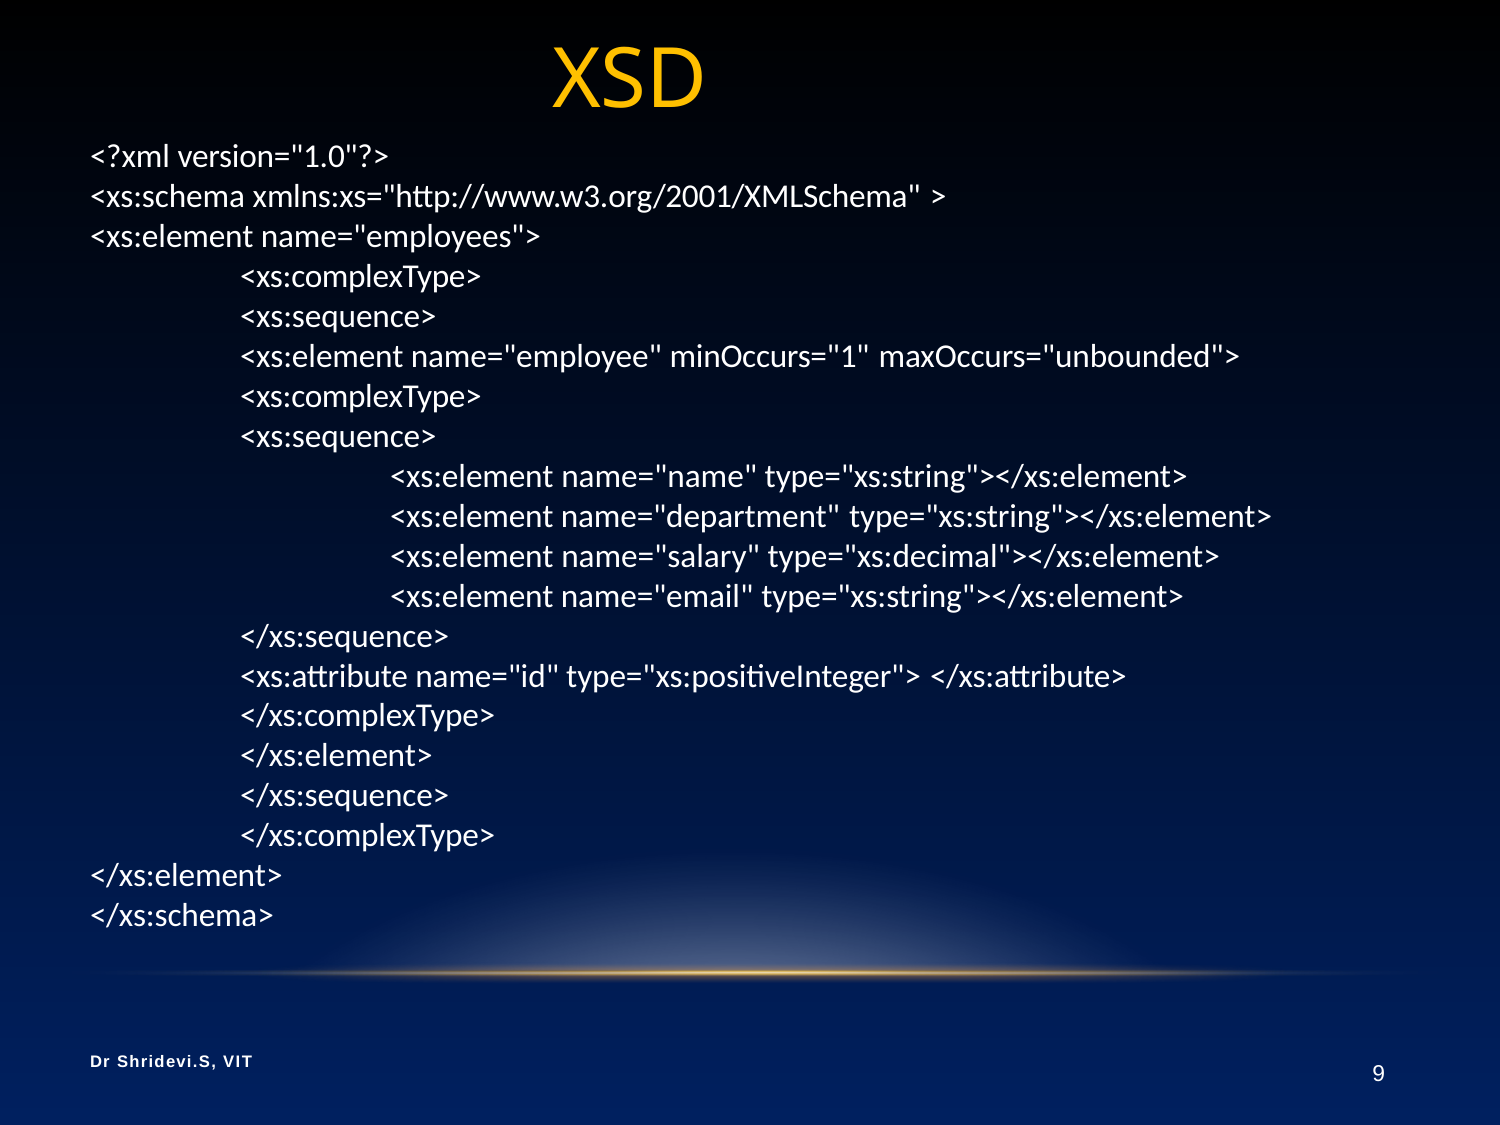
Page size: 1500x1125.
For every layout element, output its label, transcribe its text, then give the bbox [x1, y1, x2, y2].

picture [0, 0, 1500, 1125]
title XSD [549, 0, 818, 125]
text_box <?xml version="1.0"?> <xs:schema xmlns:xs="http://www.w3.org/2001/XMLSchema" > <xs:element name="employees"> <xs:complexType> <xs:sequence> <xs:element name="employee" minOccurs="1" maxOccurs="unbounded"> <xs:complexType> <xs:sequence> <xs:element name="name" type="xs:string"></xs:element> <xs:element name="department" type="xs:string"></xs:element> <xs:element name="salary" type="xs:decimal"></xs:element> <xs:element name="email" type="xs:string"></xs:element> </xs:sequence> <xs:attribute name="id" type="xs:positiveInteger"> </xs:attribute> </xs:complexType> </xs:element> </xs:sequence> </xs:complexType> </xs:element> </xs:schema> [87, 132, 1463, 934]
slide_number 9 [1237, 1042, 1400, 1103]
text_box Dr Shridevi.S, VIT [74, 1037, 974, 1084]
